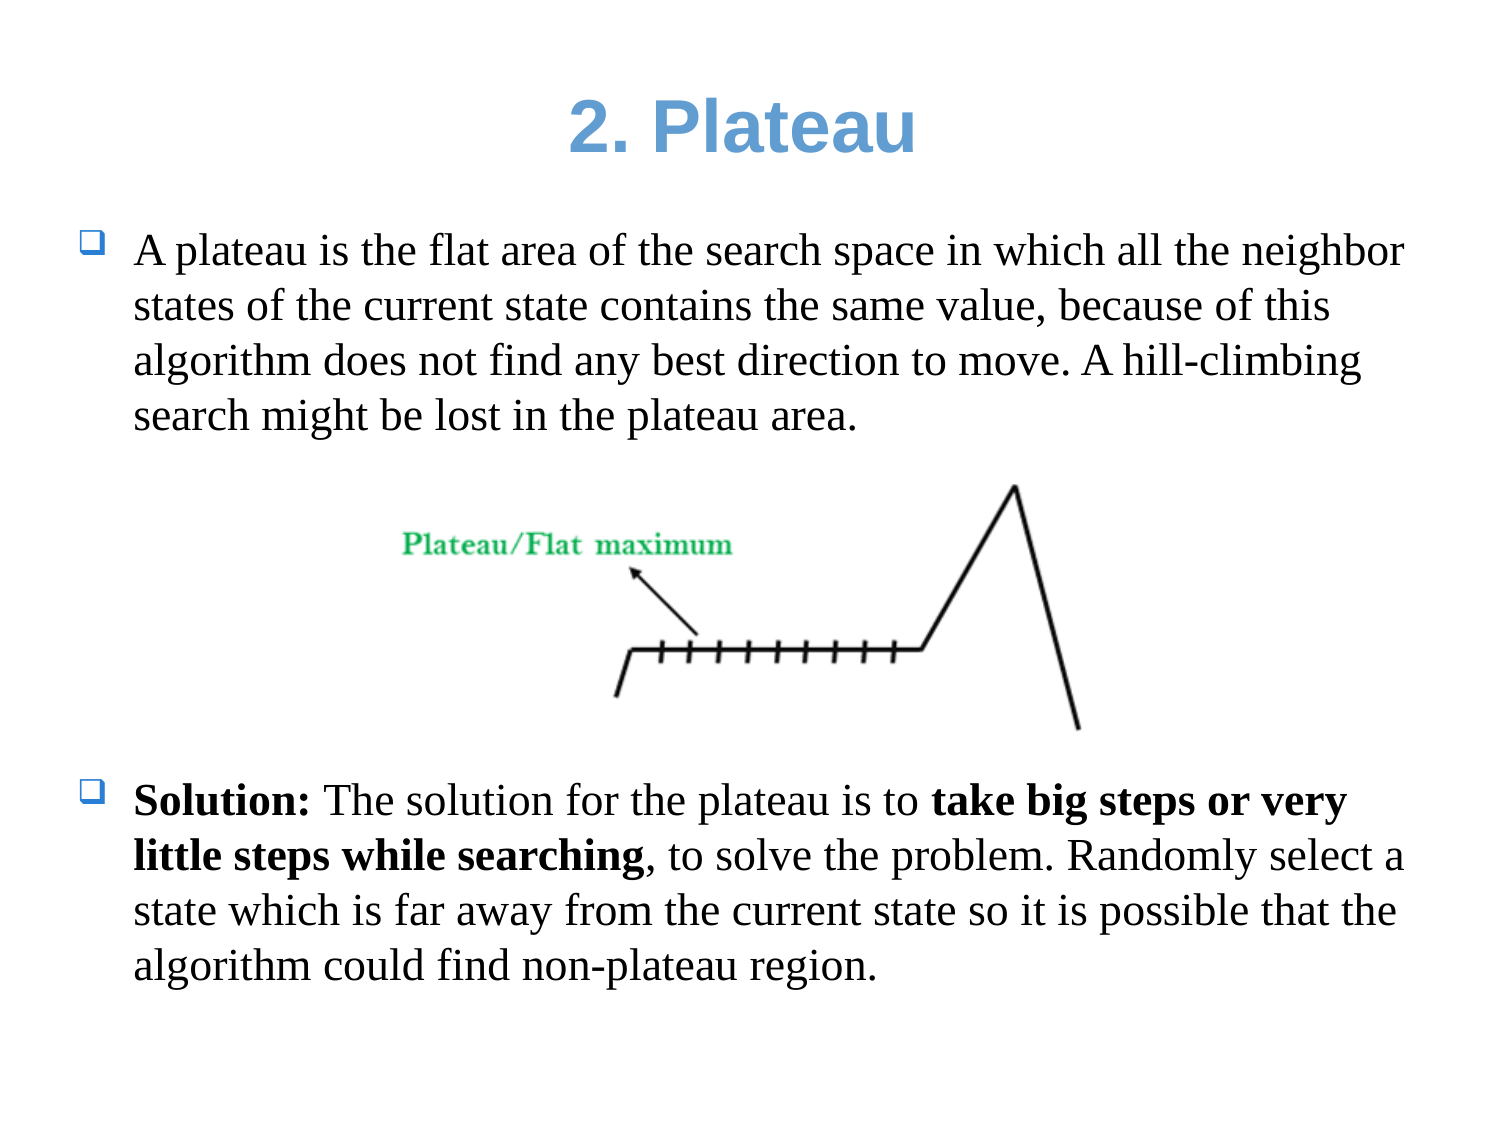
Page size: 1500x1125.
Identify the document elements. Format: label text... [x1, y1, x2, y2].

picture [387, 472, 1100, 742]
title 2. Plateau [62, 37, 1425, 175]
list A plateau is the flat area of the search space in which all the neighbor states of the current state contains the same value, because of this algorithm does not find any best direction to move. A hill-climbing search might be lost in the plateau area. Solution: The solution for the plateau is to take big steps or very little steps while searching, to solve the problem. Randomly select a state which is far away from the current state so it is possible that the algorithm could find non-plateau region. [62, 212, 1425, 1002]
